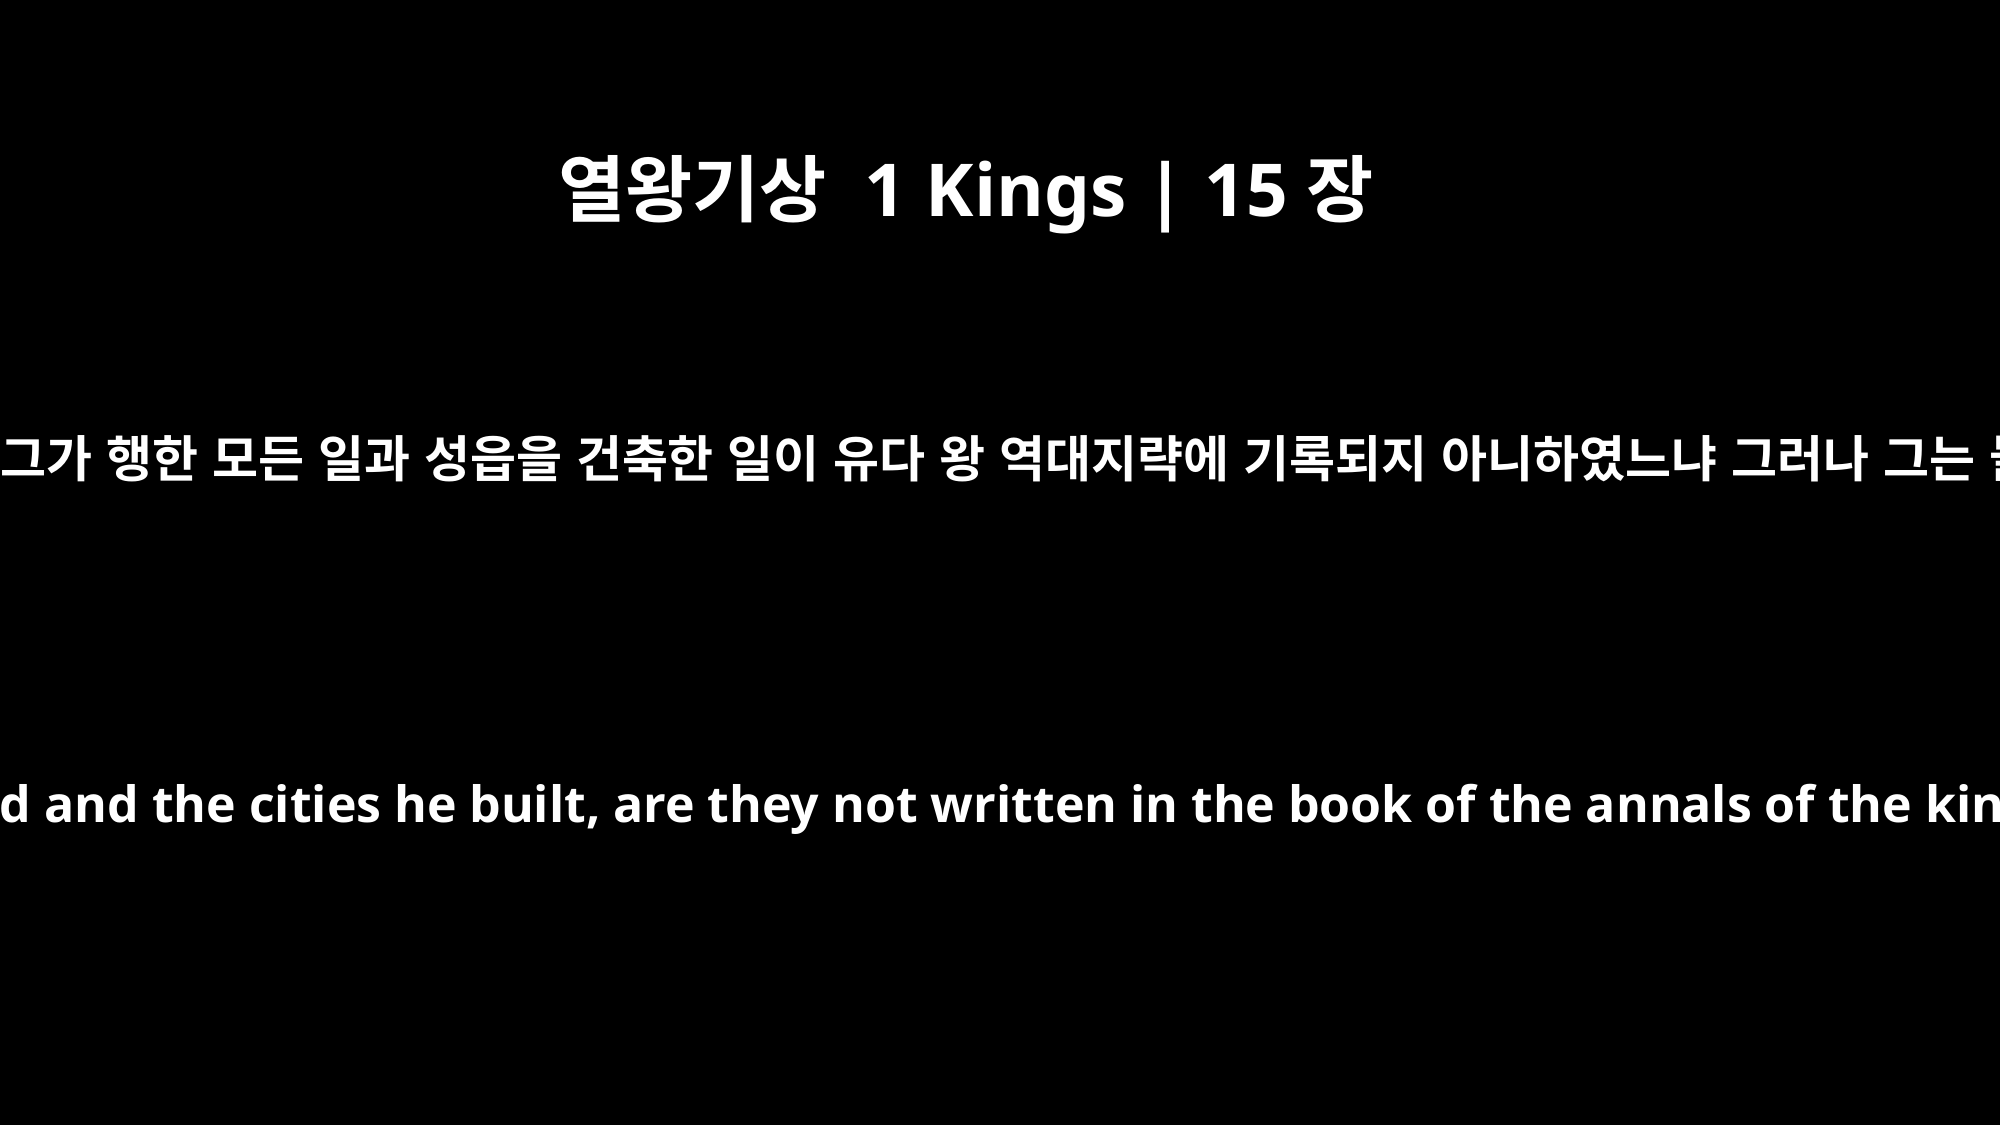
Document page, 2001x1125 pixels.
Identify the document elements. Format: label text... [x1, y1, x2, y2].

text_box 열왕기상 1 Kings | 15장 [543, 136, 1389, 239]
text_box As for all the other events of Asa's reign, all his achievements, all he did and the cities he built, are they not written in the book of the annals of the kings of Judah? In his old age, however, his feet became diseased. [0, 764, 2000, 840]
text_box 23 아사의 남은 사적과 모든 권세와 그가 행한 모든 일과 성읍을 건축한 일이 유다 왕 역대지략에 기록되지 아니하였느냐 그러나 그는 늘그막에 발에 병이 들었더라 [0, 359, 2000, 495]
